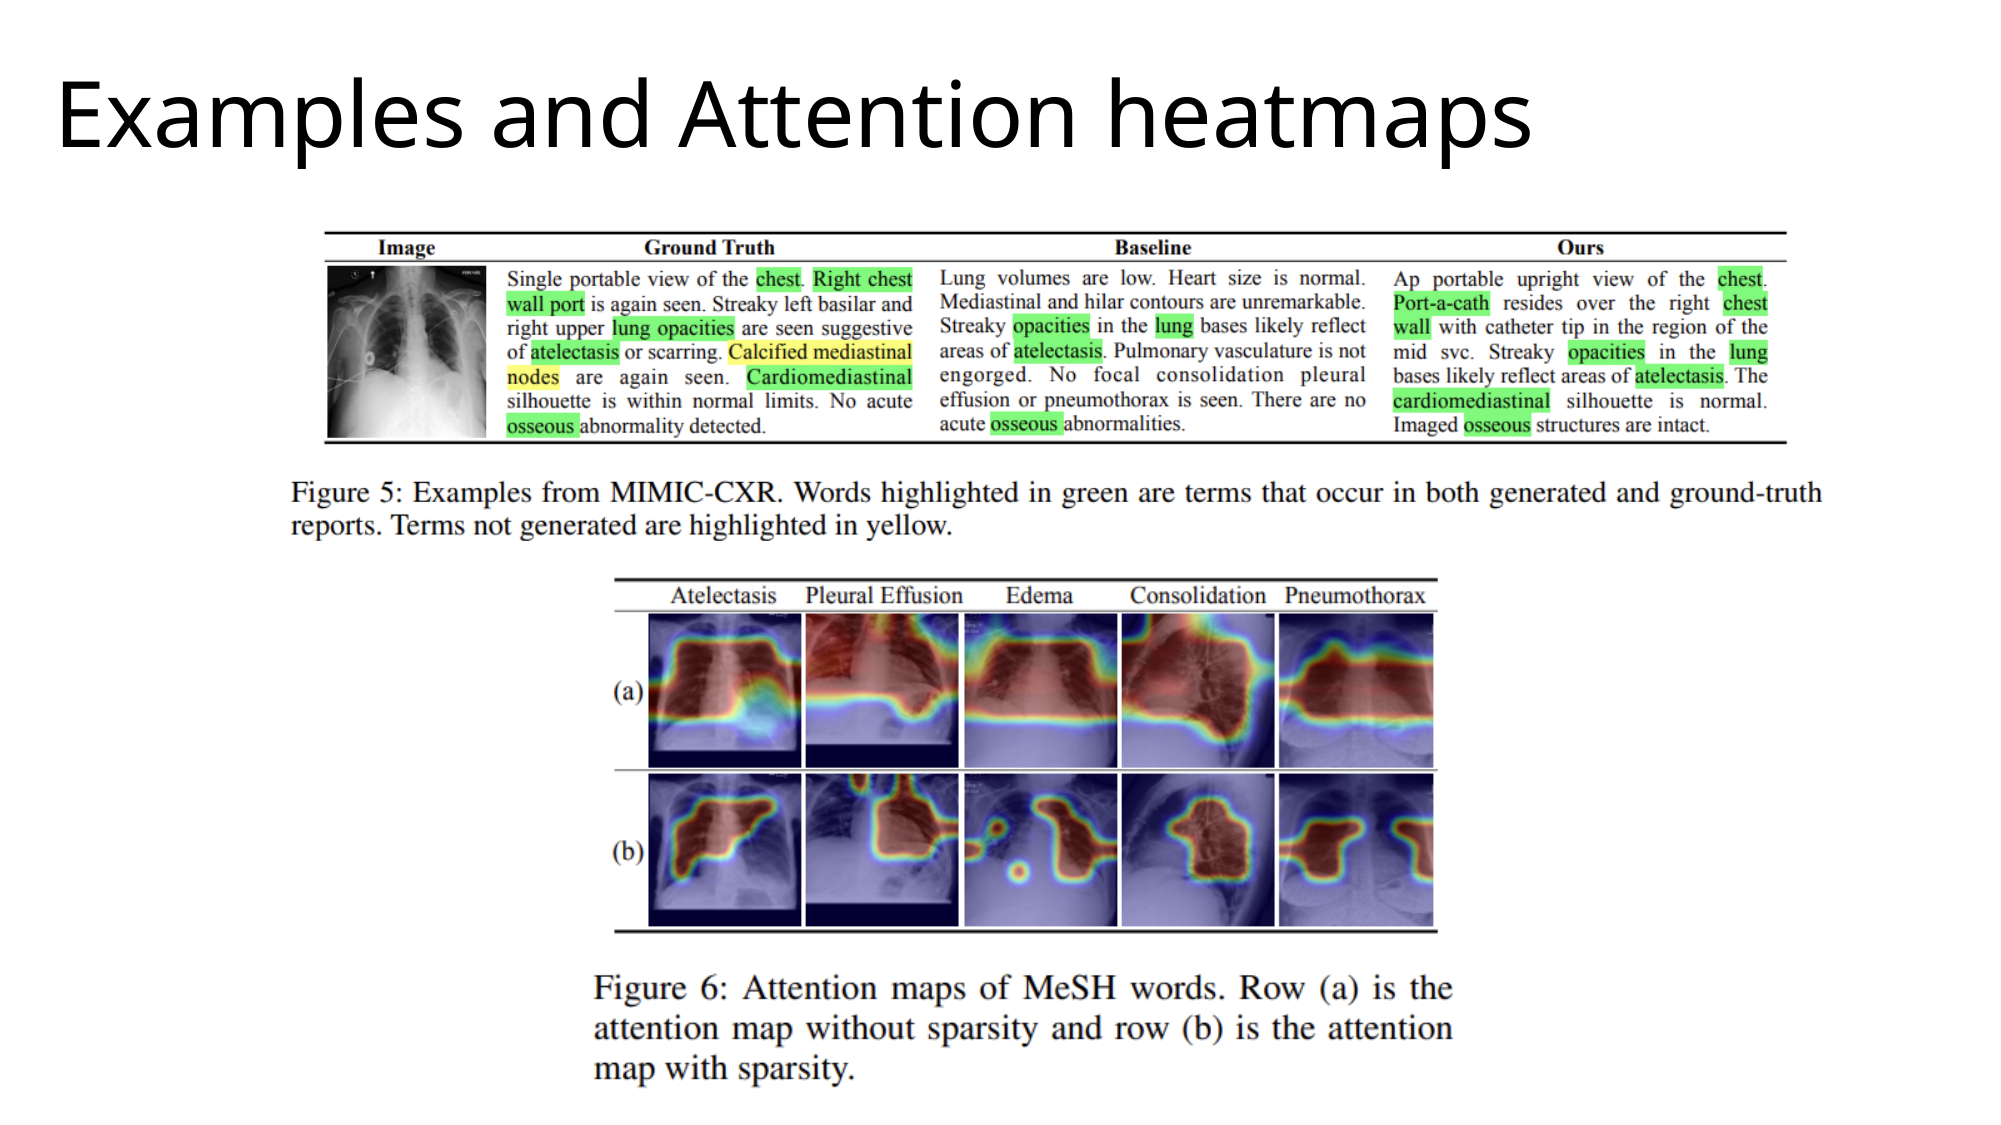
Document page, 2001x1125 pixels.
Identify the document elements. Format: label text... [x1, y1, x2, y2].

title Examples and Attention heatmaps [39, 9, 1765, 227]
picture [274, 178, 1848, 1106]
